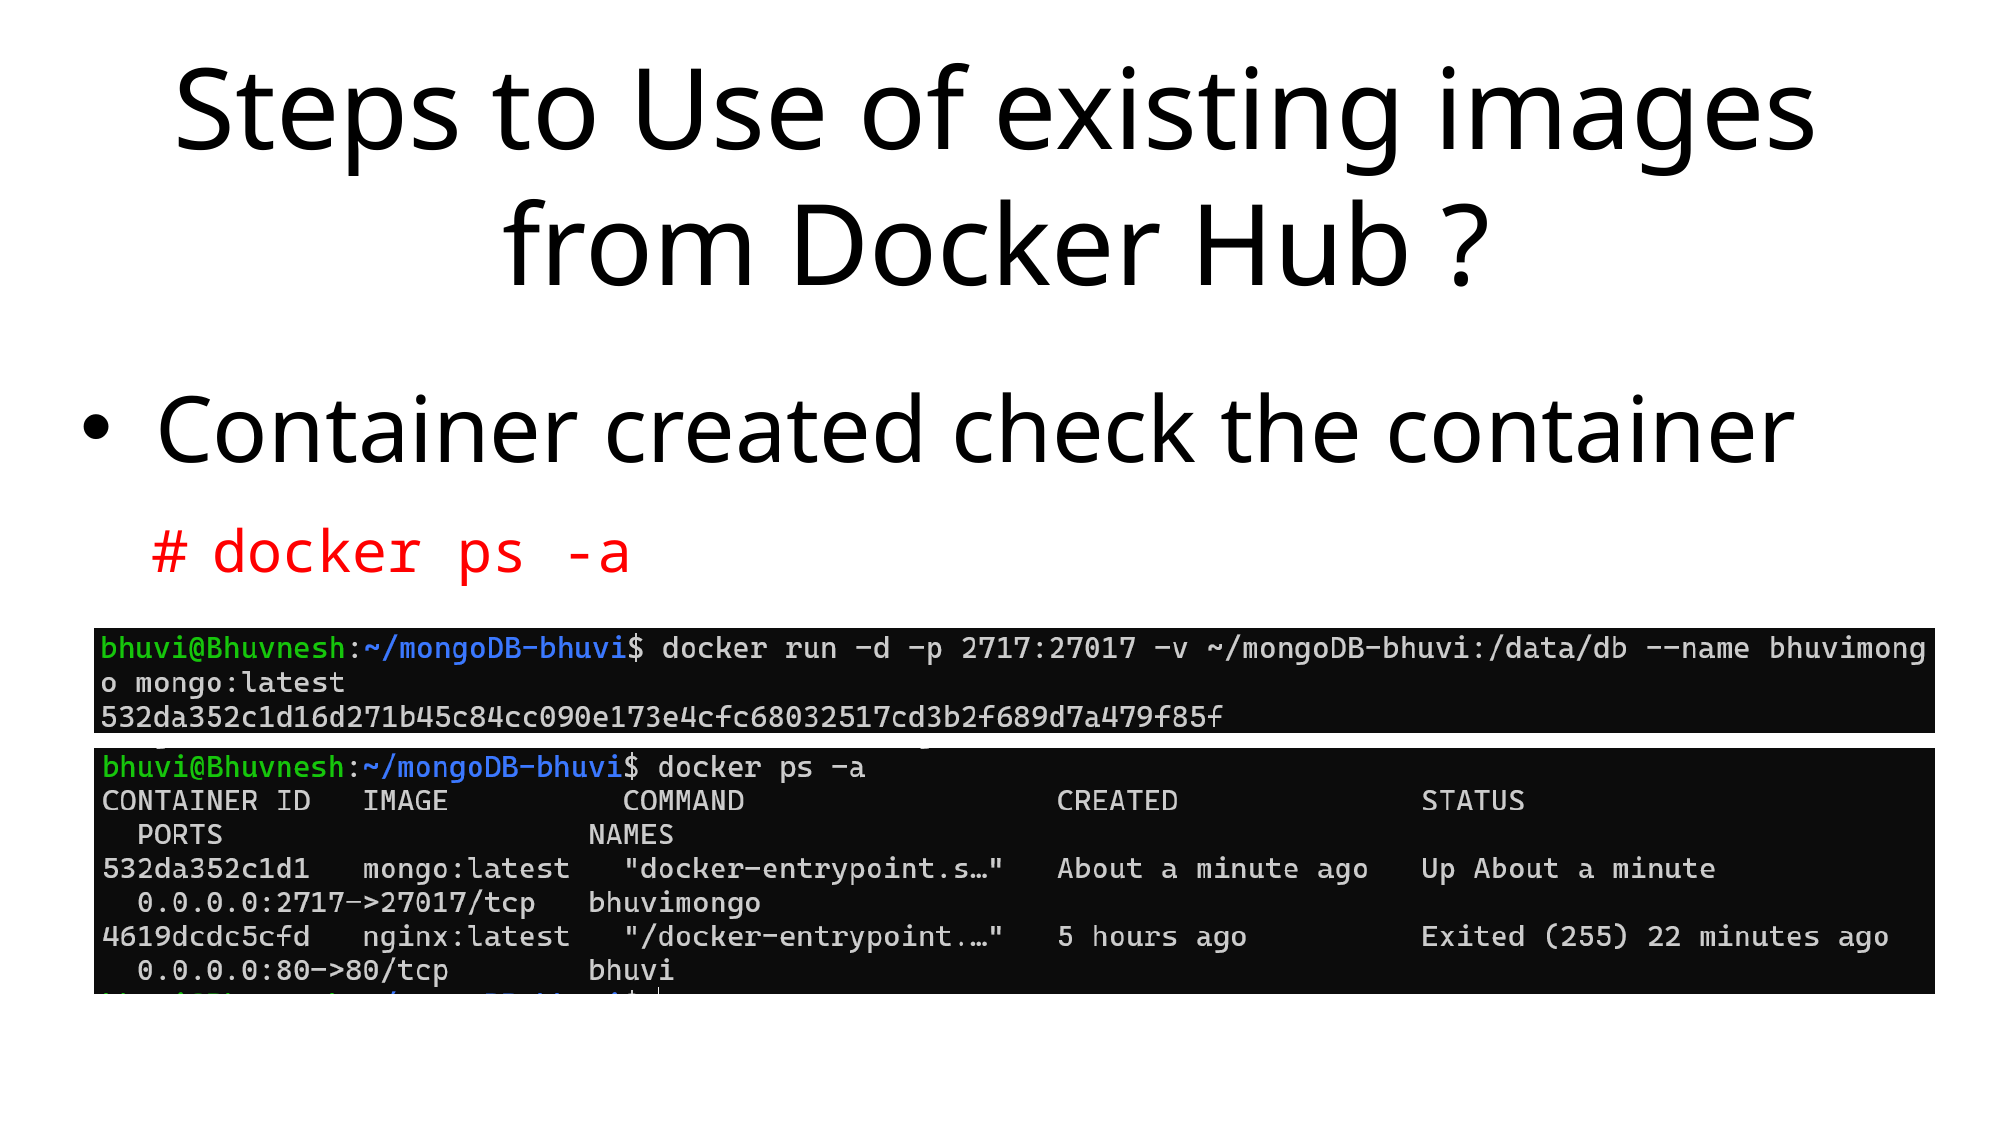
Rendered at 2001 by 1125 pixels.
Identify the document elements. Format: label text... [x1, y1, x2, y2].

text_box Container created check the container # docker ps -a [65, 363, 1935, 598]
picture [94, 748, 1935, 994]
picture [94, 628, 1935, 733]
text_box Steps to Use of existing images from Docker Hub ? [17, 30, 1977, 315]
